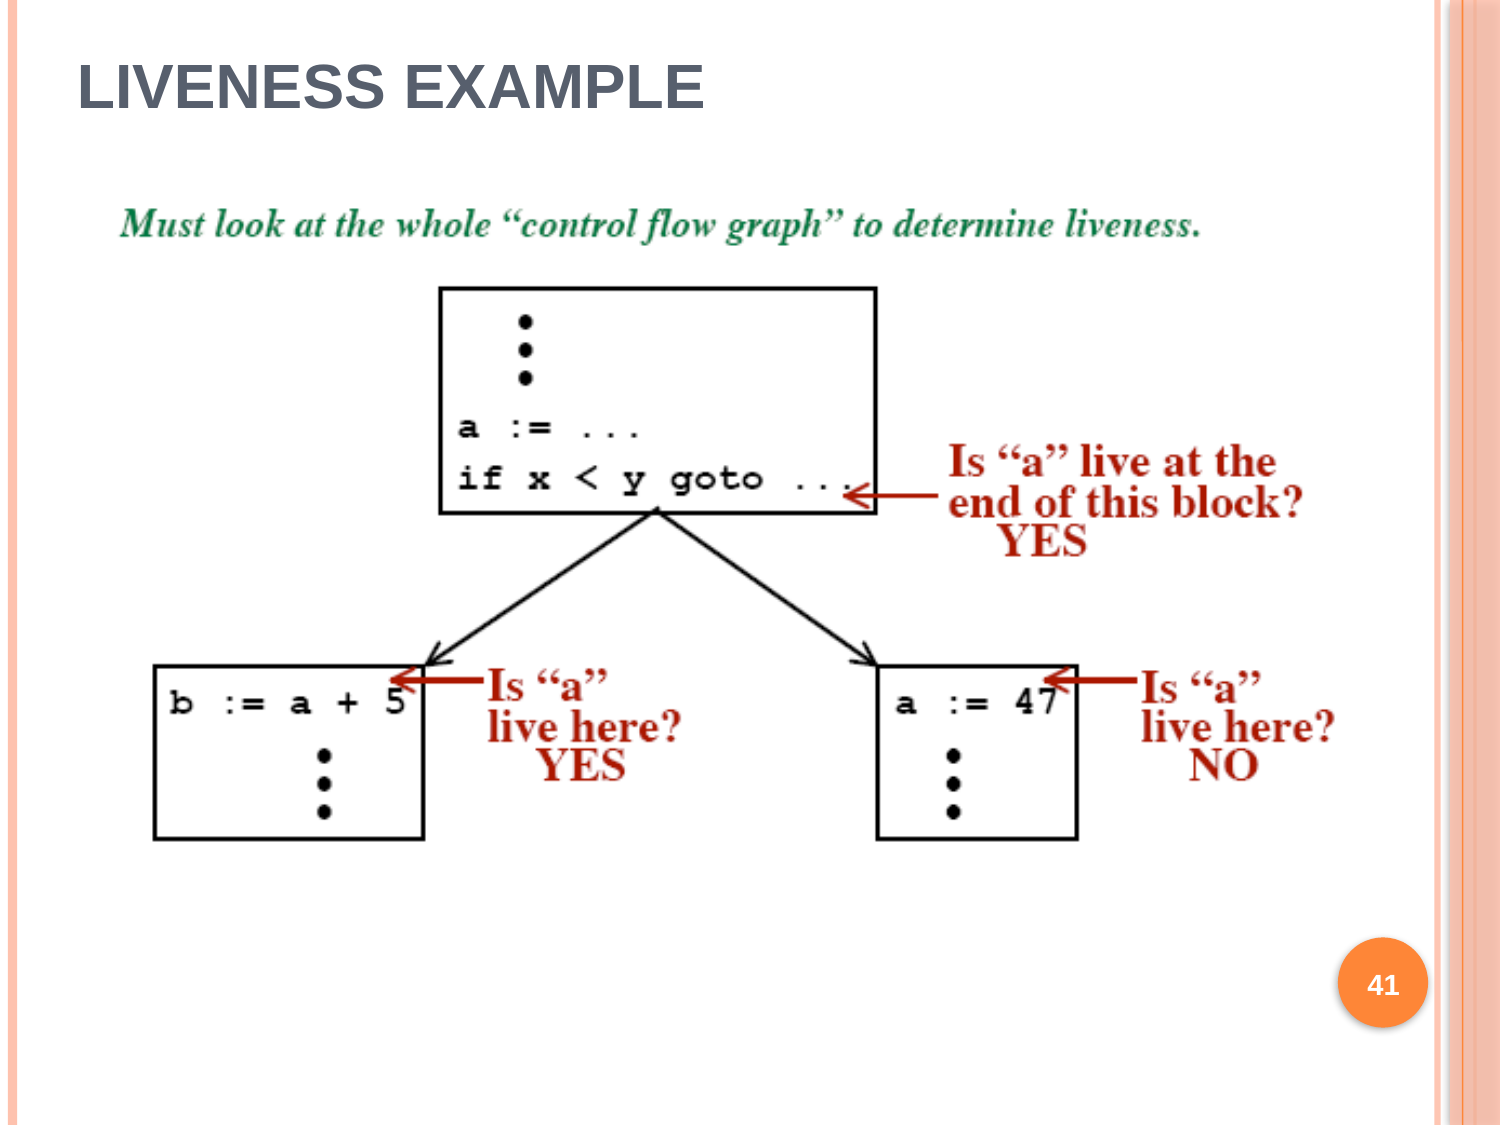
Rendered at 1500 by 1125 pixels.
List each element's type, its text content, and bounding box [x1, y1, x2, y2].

text_box [84, 192, 1350, 900]
title Liveness Example [75, 0, 1300, 121]
slide_number 41 [1333, 940, 1434, 1026]
